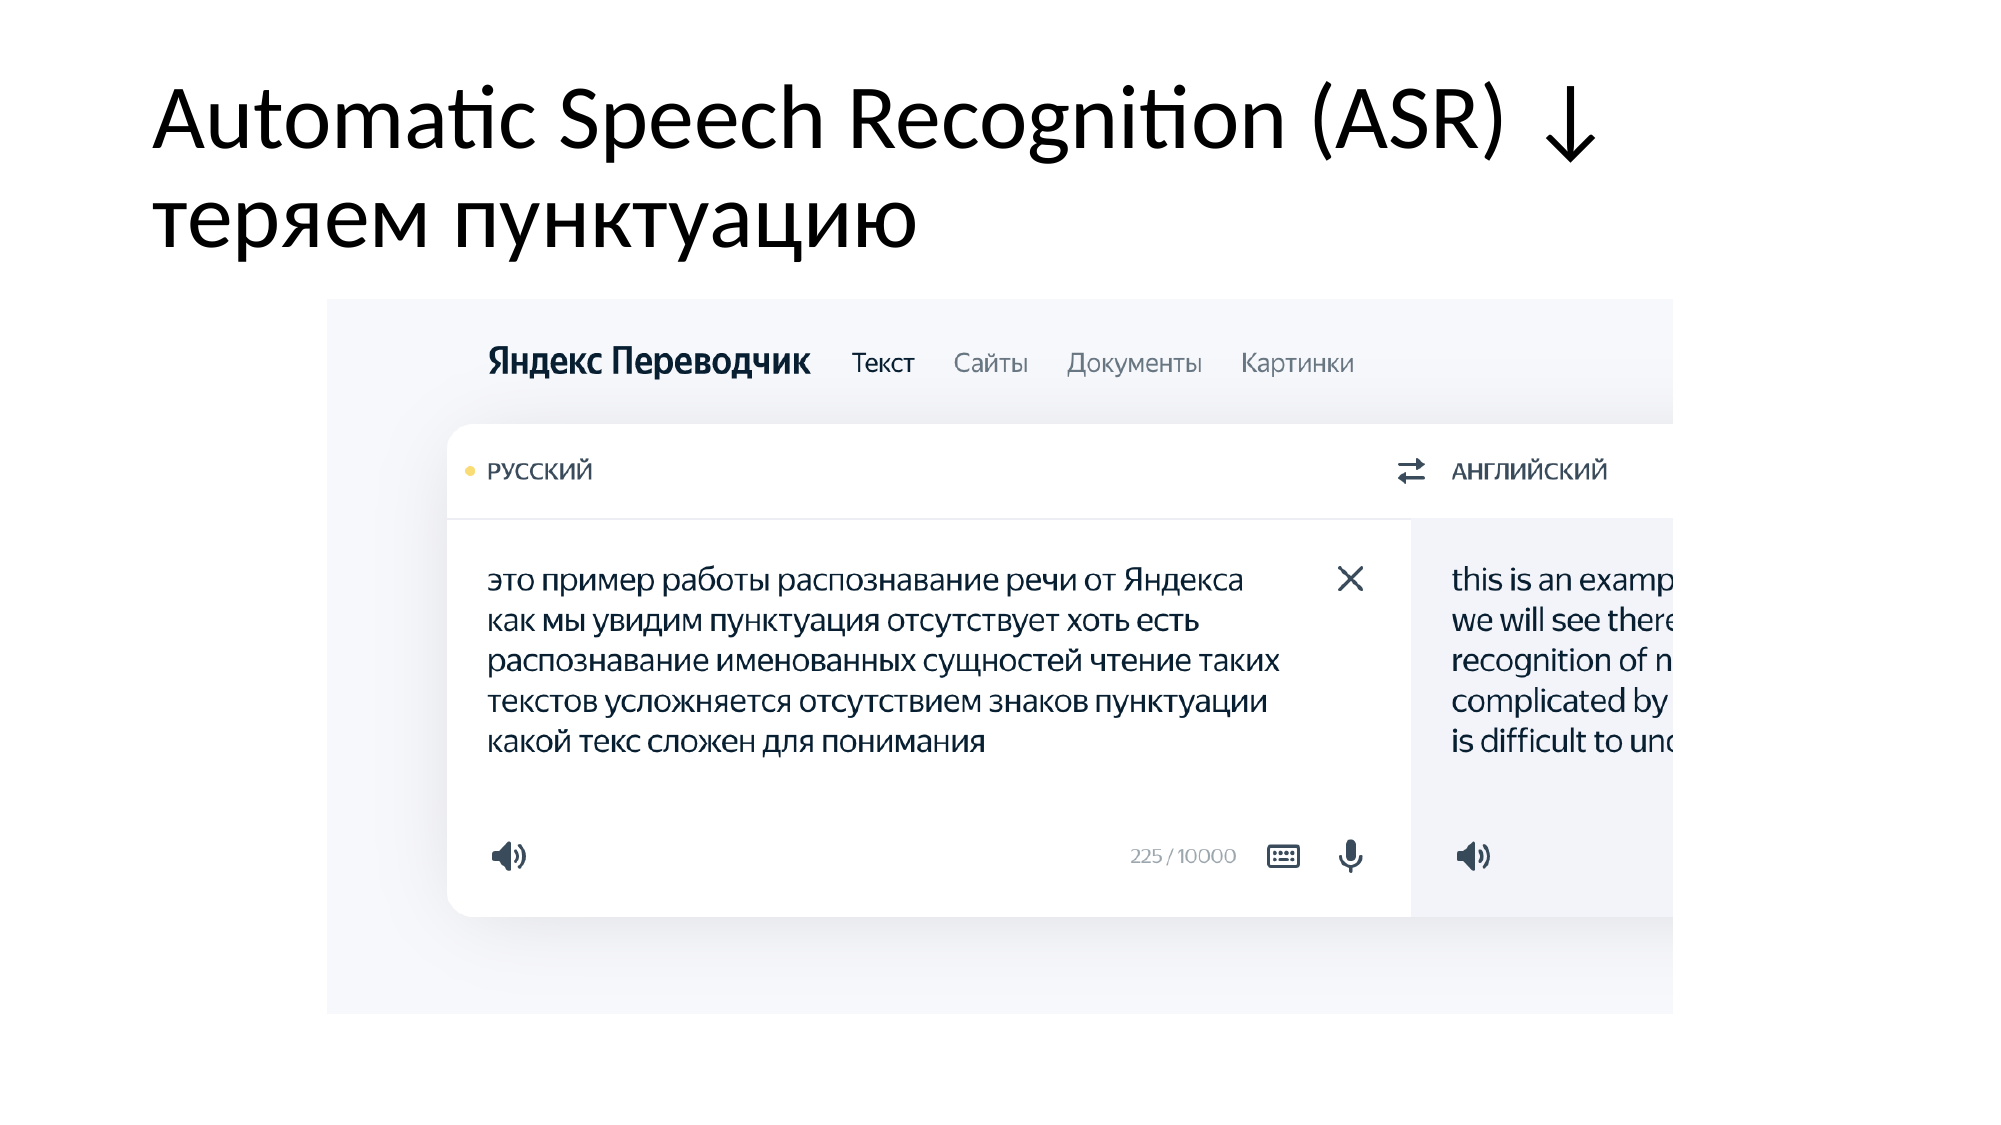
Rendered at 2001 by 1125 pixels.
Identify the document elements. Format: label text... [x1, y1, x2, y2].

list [327, 299, 1673, 1014]
title Automatic Speech Recognition (ASR) ↓ теряем пунктуацию [137, 59, 1863, 278]
